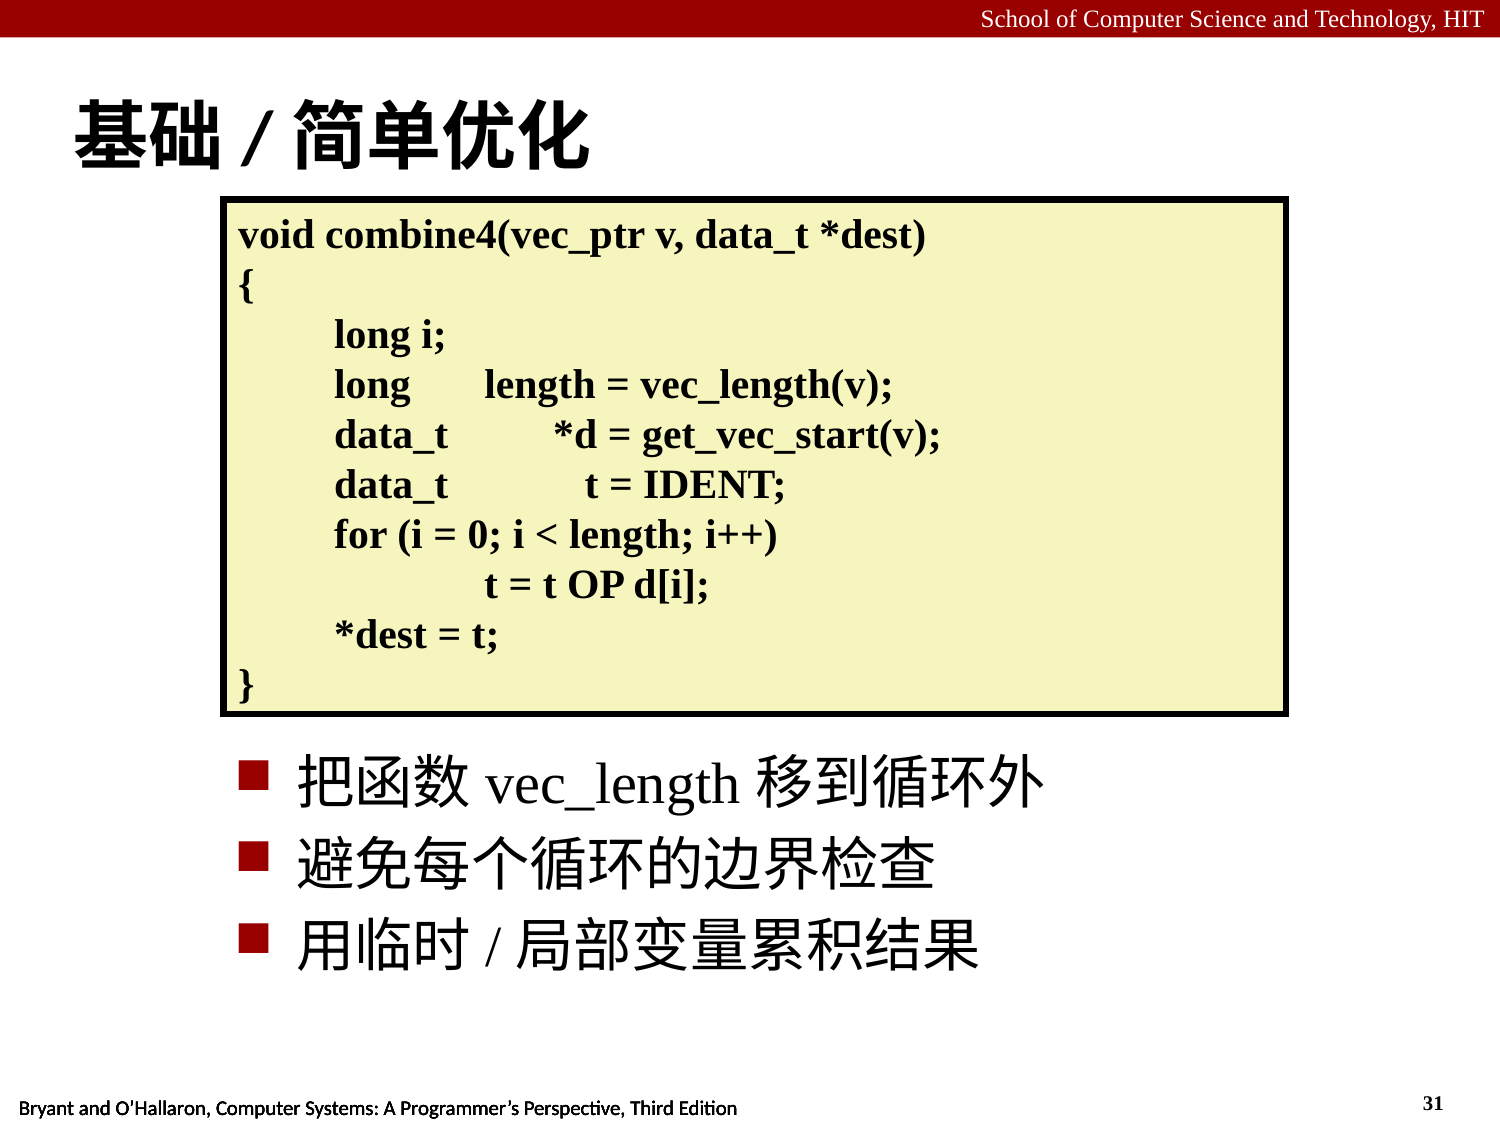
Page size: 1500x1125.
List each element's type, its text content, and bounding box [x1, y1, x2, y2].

text_box void combine4(vec_ptr v, data_t *dest) { long i; long length = vec_length(v); data_t *d = get_vec_start(v); data_t t = IDENT; for (i = 0; i < length; i++) t = t OP d[i]; *dest = t; } [223, 199, 1286, 715]
title 基础/简单优化 [58, 71, 1500, 197]
list 把函数vec_length移到循环外 避免每个循环的边界检查 用临时/局部变量累积结果 [224, 737, 1361, 1040]
